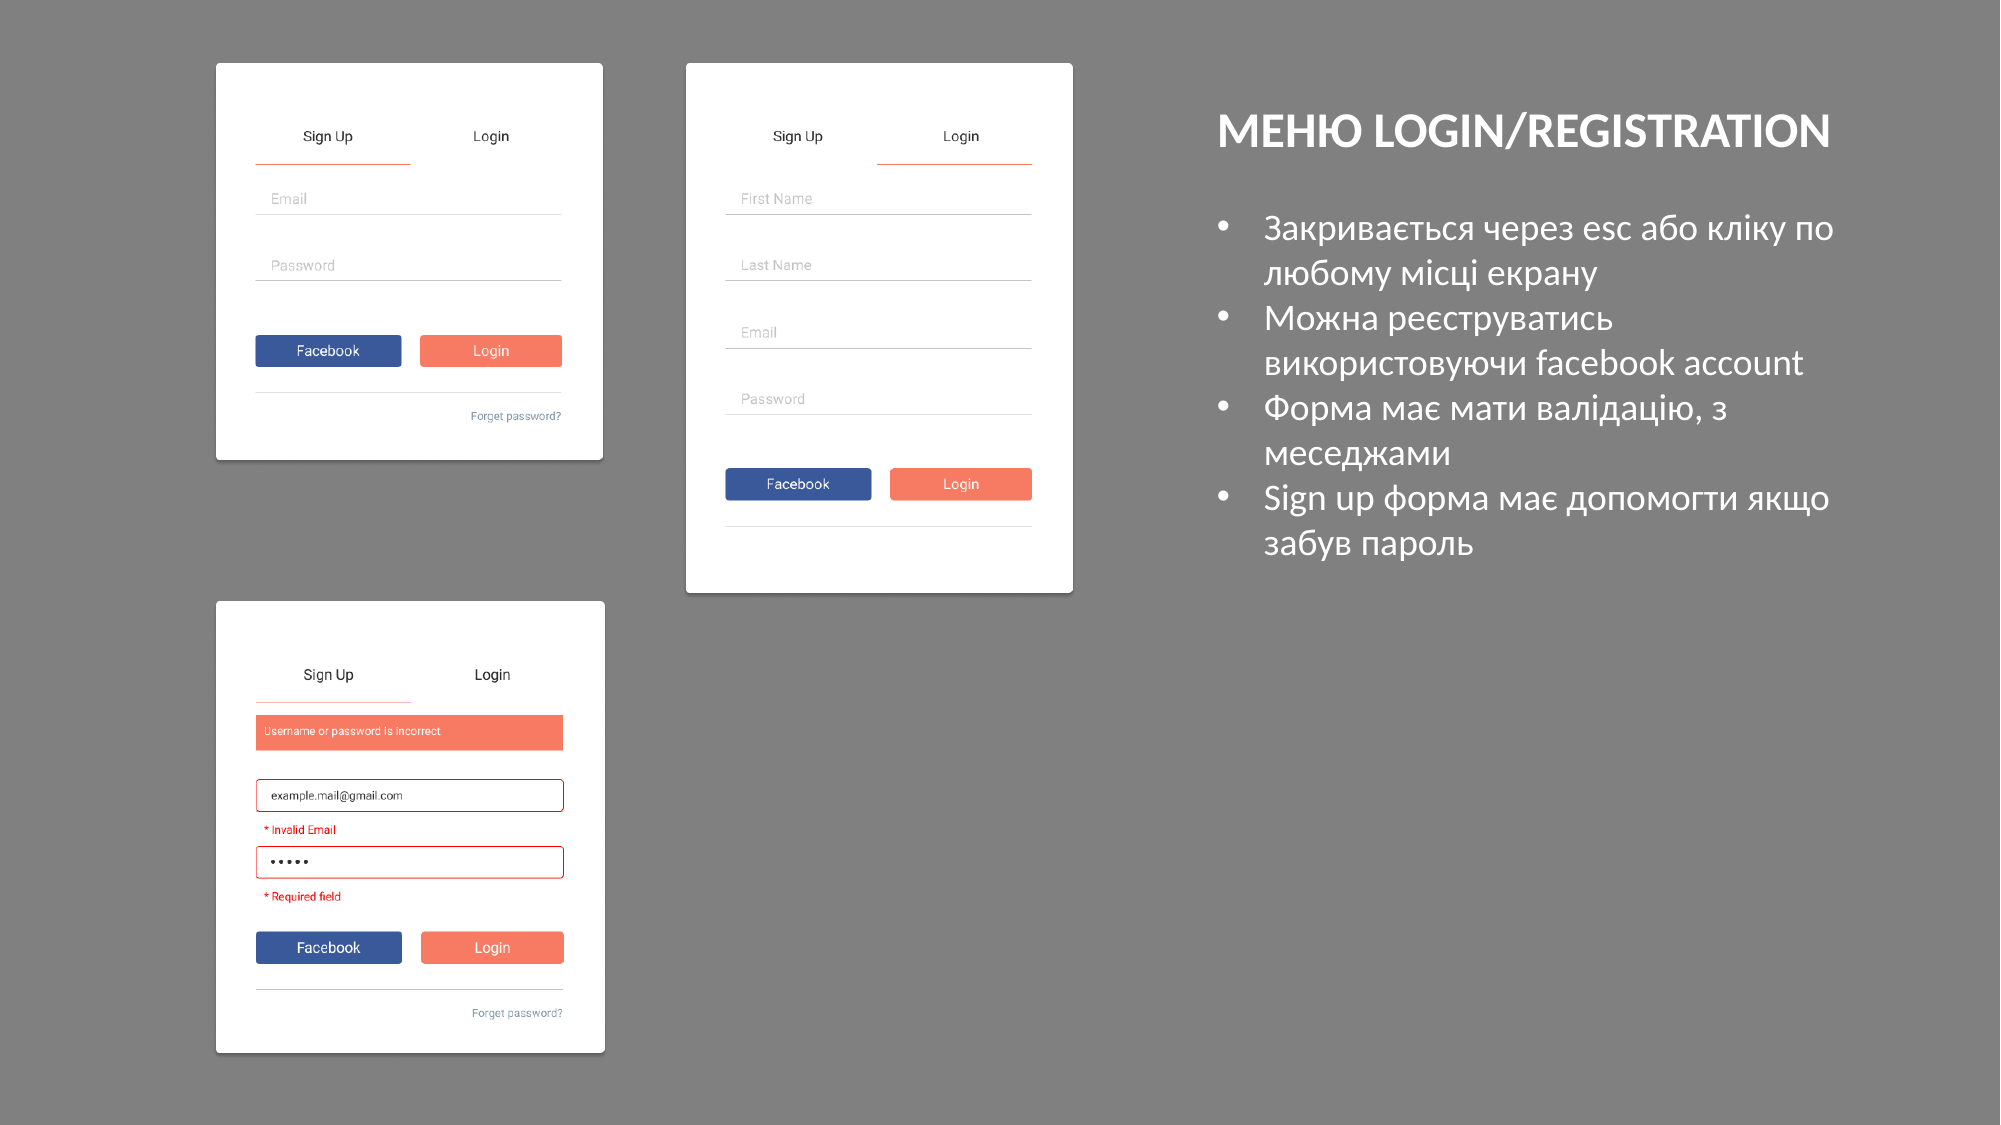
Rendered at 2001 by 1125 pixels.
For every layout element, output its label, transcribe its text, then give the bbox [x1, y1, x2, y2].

picture [212, 601, 645, 1059]
picture [212, 63, 643, 466]
picture [682, 63, 1113, 599]
text_box МЕНЮ LOGIN/REGISTRATION Закривається через esc або кліку по любому місці екрану Можна реєструватись використовуючи facebook account Форма має мати валідацію, з меседжами Sign up форма має допомогти якщо забув пароль [1202, 90, 1894, 615]
